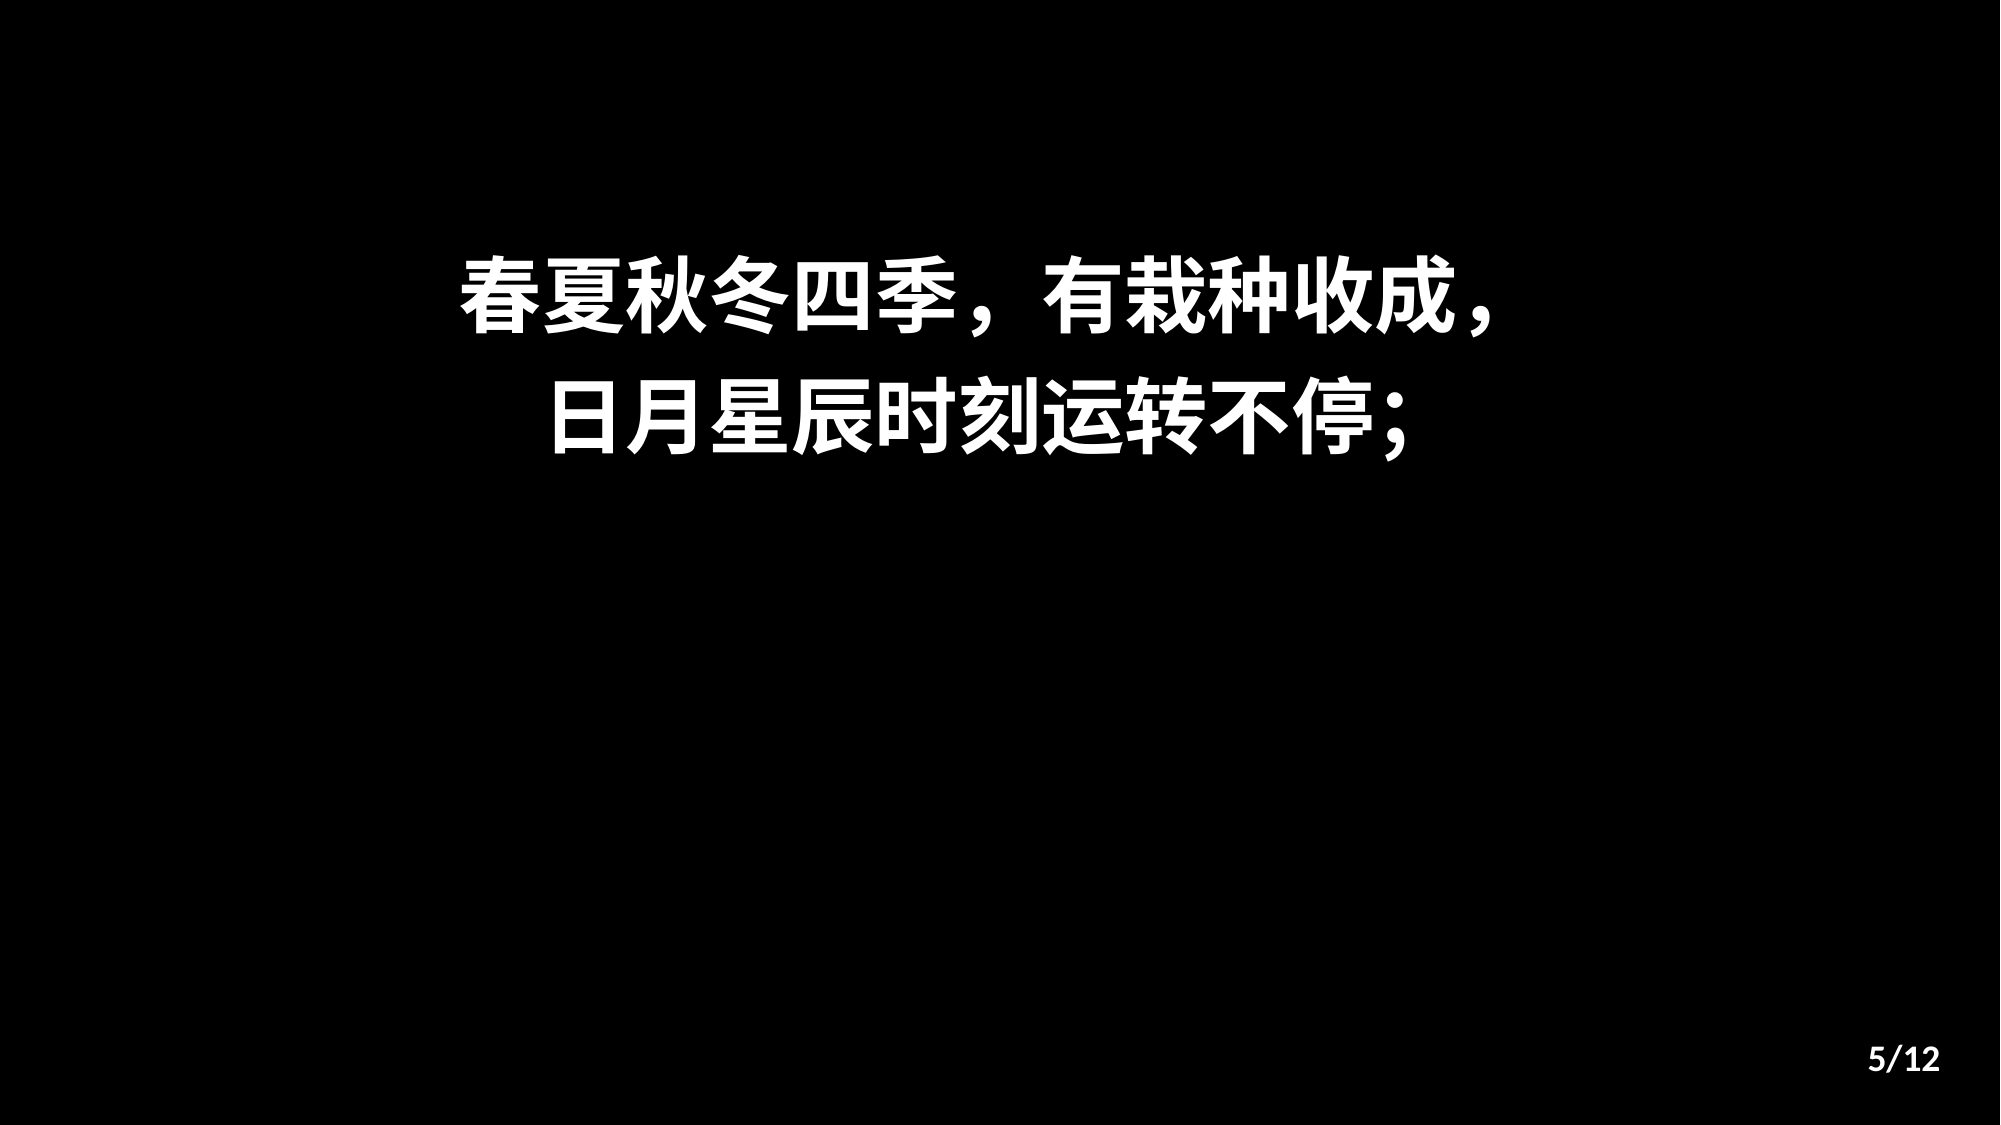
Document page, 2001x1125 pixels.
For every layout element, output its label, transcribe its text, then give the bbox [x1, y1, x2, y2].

text_box 5/12 [1852, 1019, 2000, 1087]
list 春夏秋冬四季，有栽种收成， 日月星辰时刻运转不停； [26, 235, 1974, 950]
